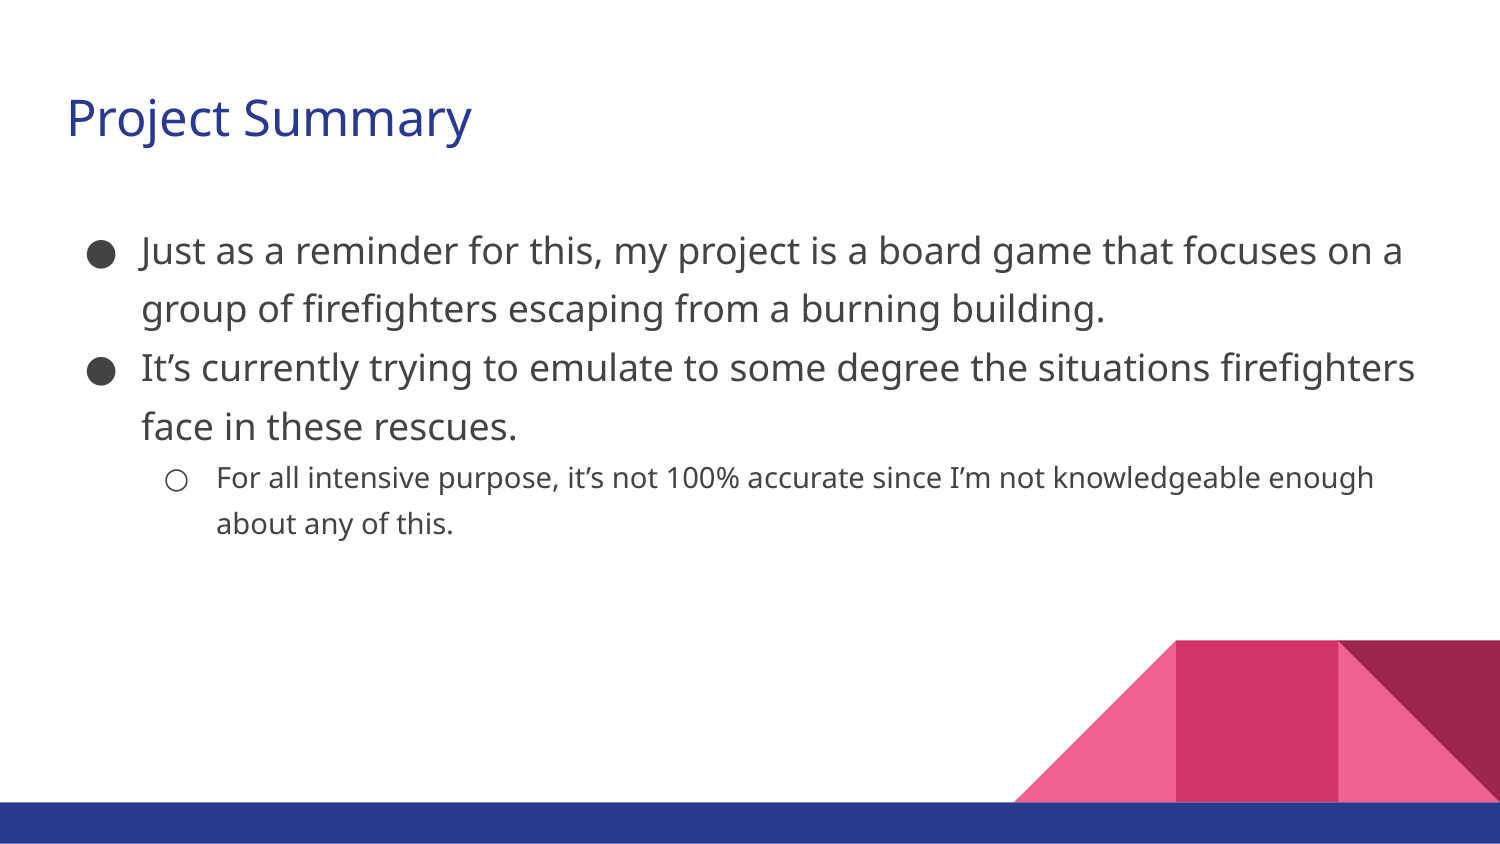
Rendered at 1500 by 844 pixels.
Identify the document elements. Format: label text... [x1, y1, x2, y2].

title Project Summary [51, 67, 1449, 167]
list Just as a reminder for this, my project is a board game that focuses on a group of firefighters escaping from a burning building. It’s currently trying to emulate to some degree the situations firefighters face in these rescues. For all intensive purpose, it’s not 100% accurate since I’m not knowledgeable enough about any of this. [51, 201, 1449, 750]
